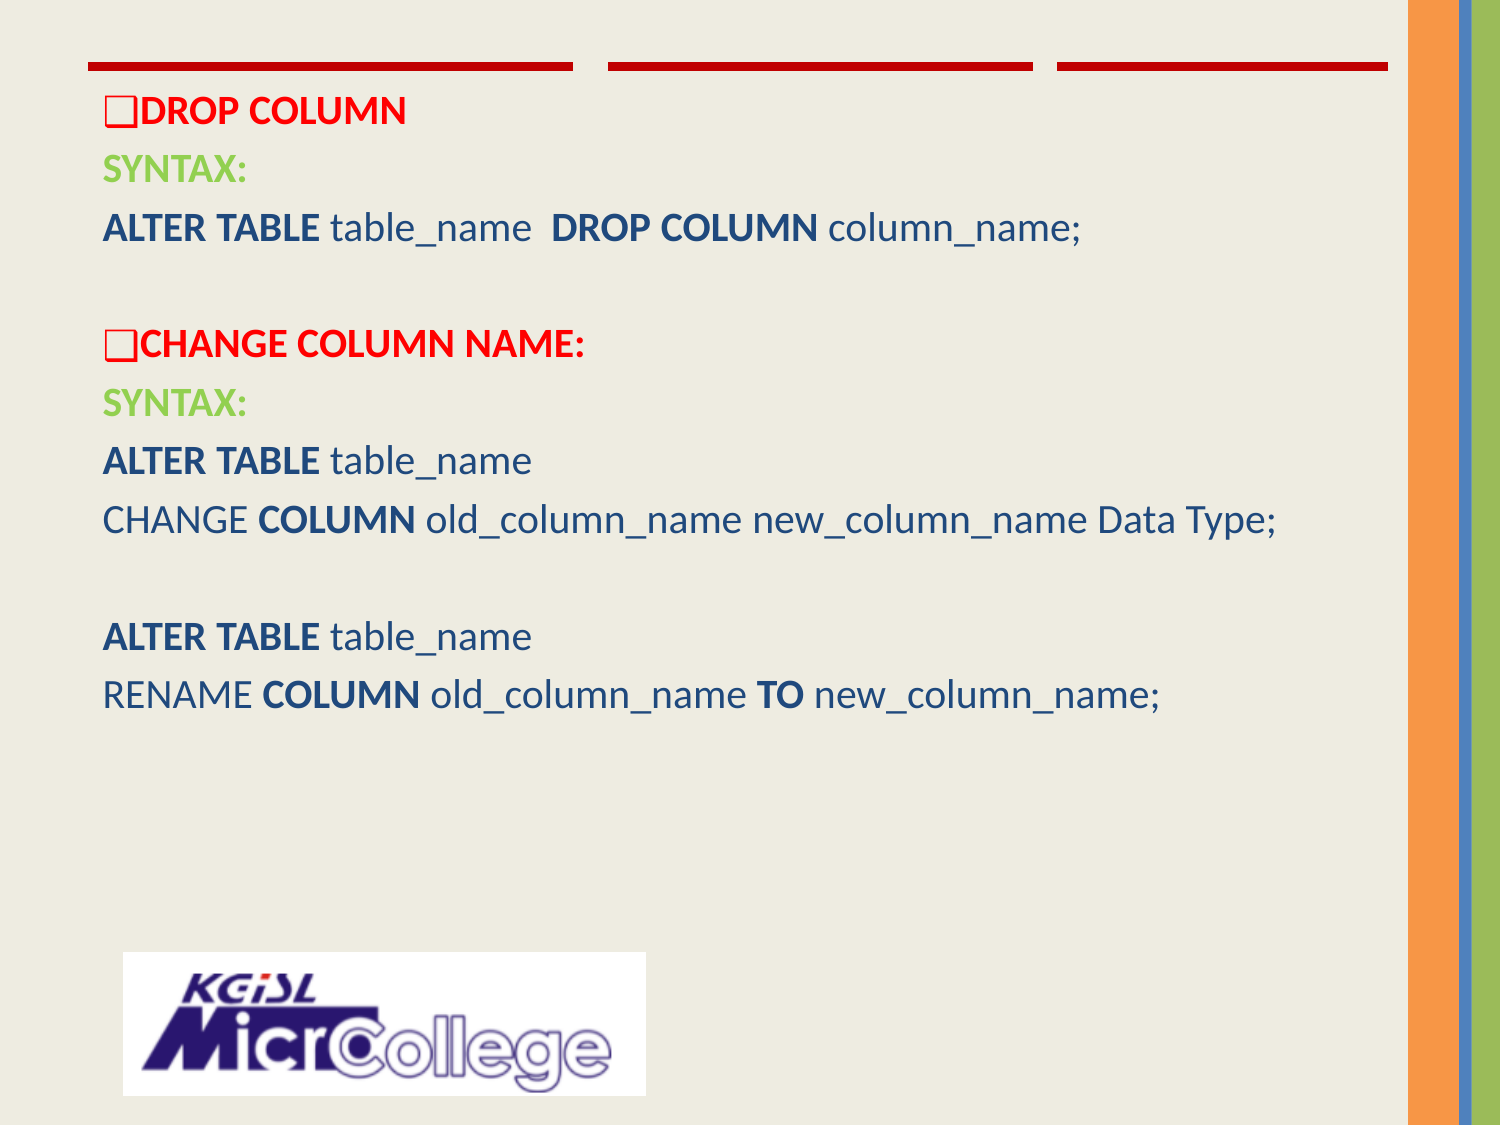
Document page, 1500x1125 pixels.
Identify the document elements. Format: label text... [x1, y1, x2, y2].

picture [123, 951, 647, 1097]
list DROP COLUMN SYNTAX: ALTER TABLE table_name DROP COLUMN column_name; CHANGE COLUMN NAME: SYNTAX: ALTER TABLE table_name CHANGE COLUMN old_column_name new_column_name Data Type; ALTER TABLE table_name RENAME COLUMN old_column_name TO new_column_name; [87, 75, 1313, 1085]
